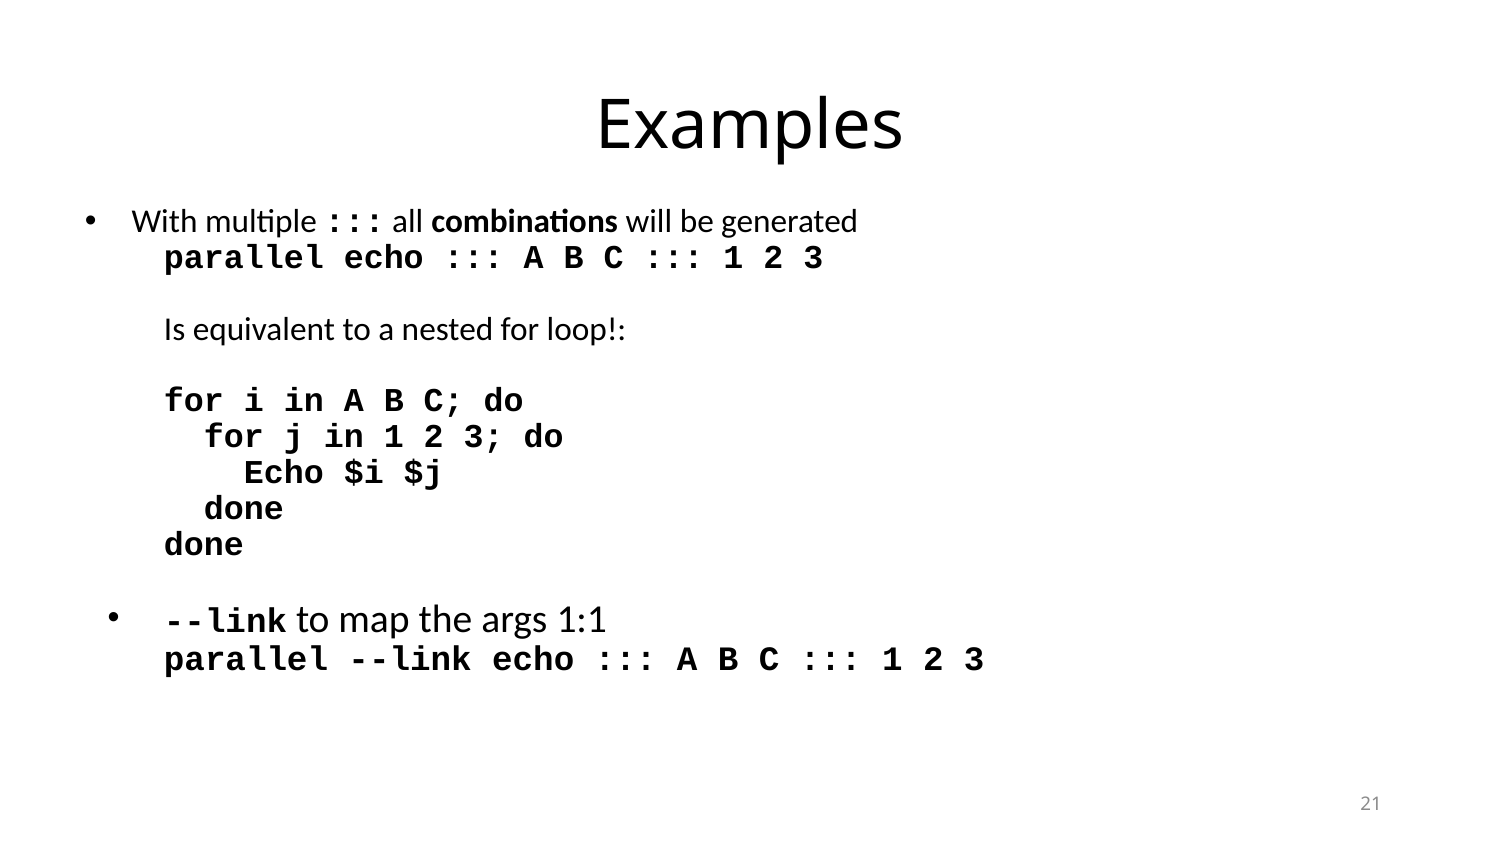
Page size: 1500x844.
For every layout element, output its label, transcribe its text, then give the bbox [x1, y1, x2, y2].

text_box With multiple ::: all combinations will be generated parallel echo ::: A B C ::: 1 2 3 Is equivalent to a nested for loop!: for i in A B C; do for j in 1 2 3; do Echo $i $j done done --link to map the args 1:1 parallel --link echo ::: A B C ::: 1 2 3 [51, 188, 1449, 750]
slide_number 21 [1059, 782, 1397, 827]
title Examples [103, 44, 1397, 188]
